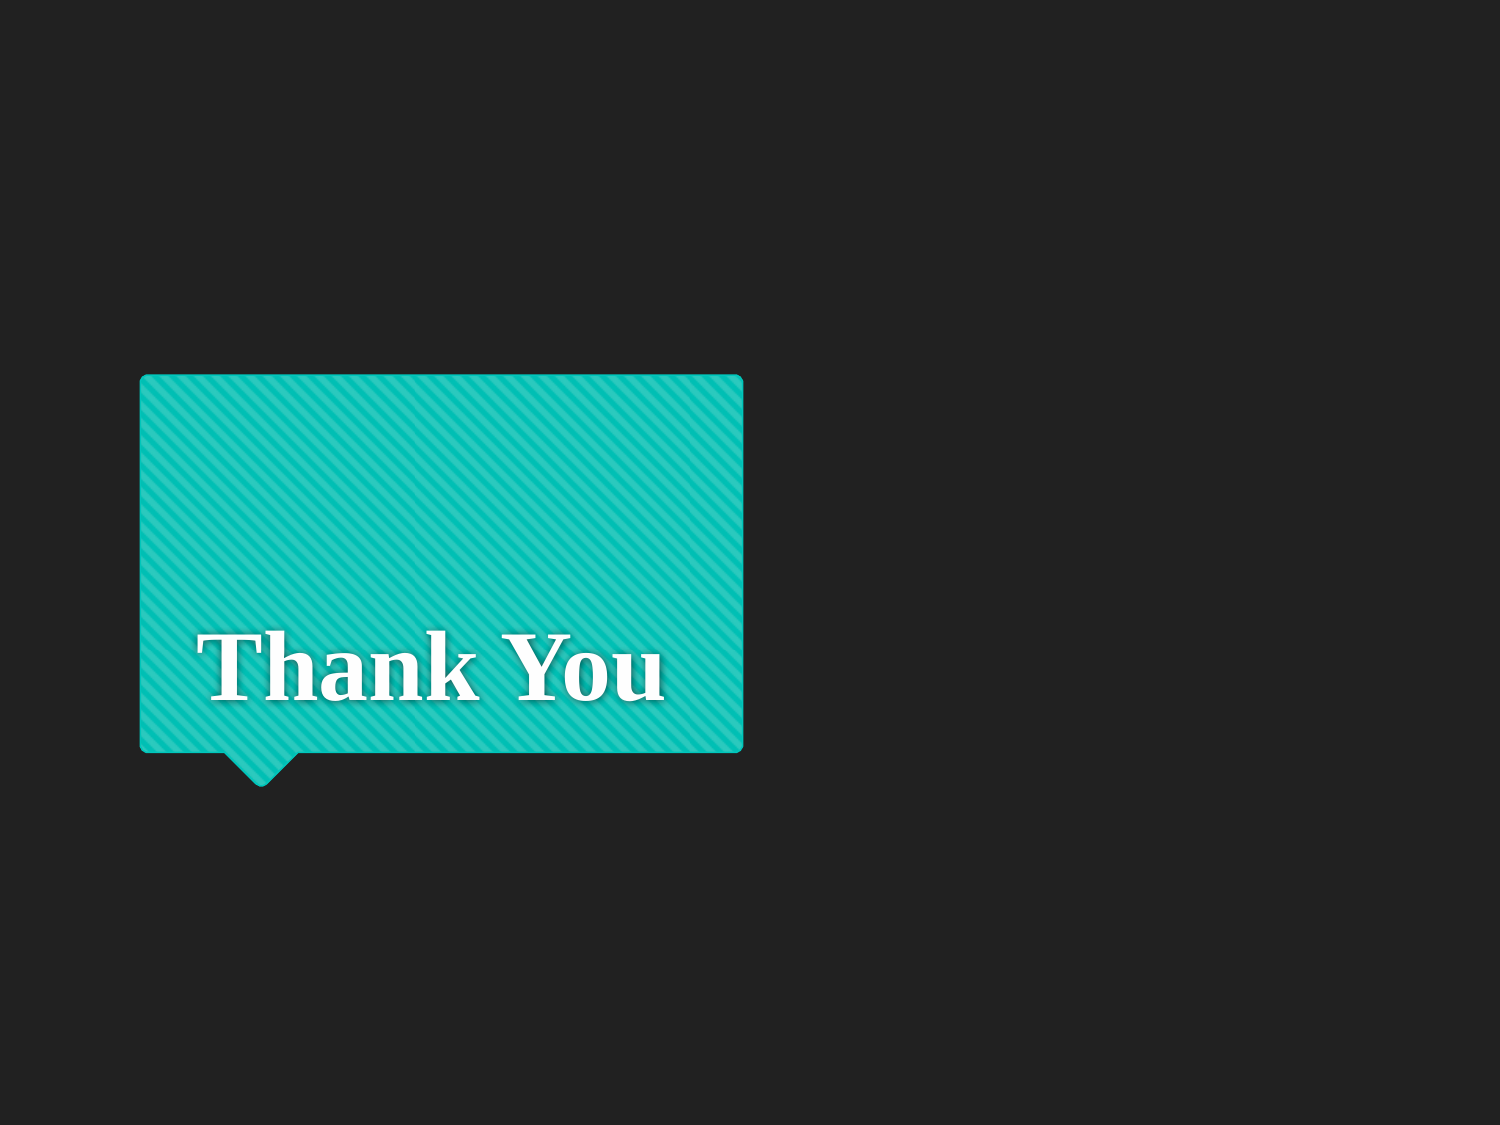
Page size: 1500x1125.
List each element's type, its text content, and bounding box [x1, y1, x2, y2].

title Thank You [162, 398, 702, 729]
